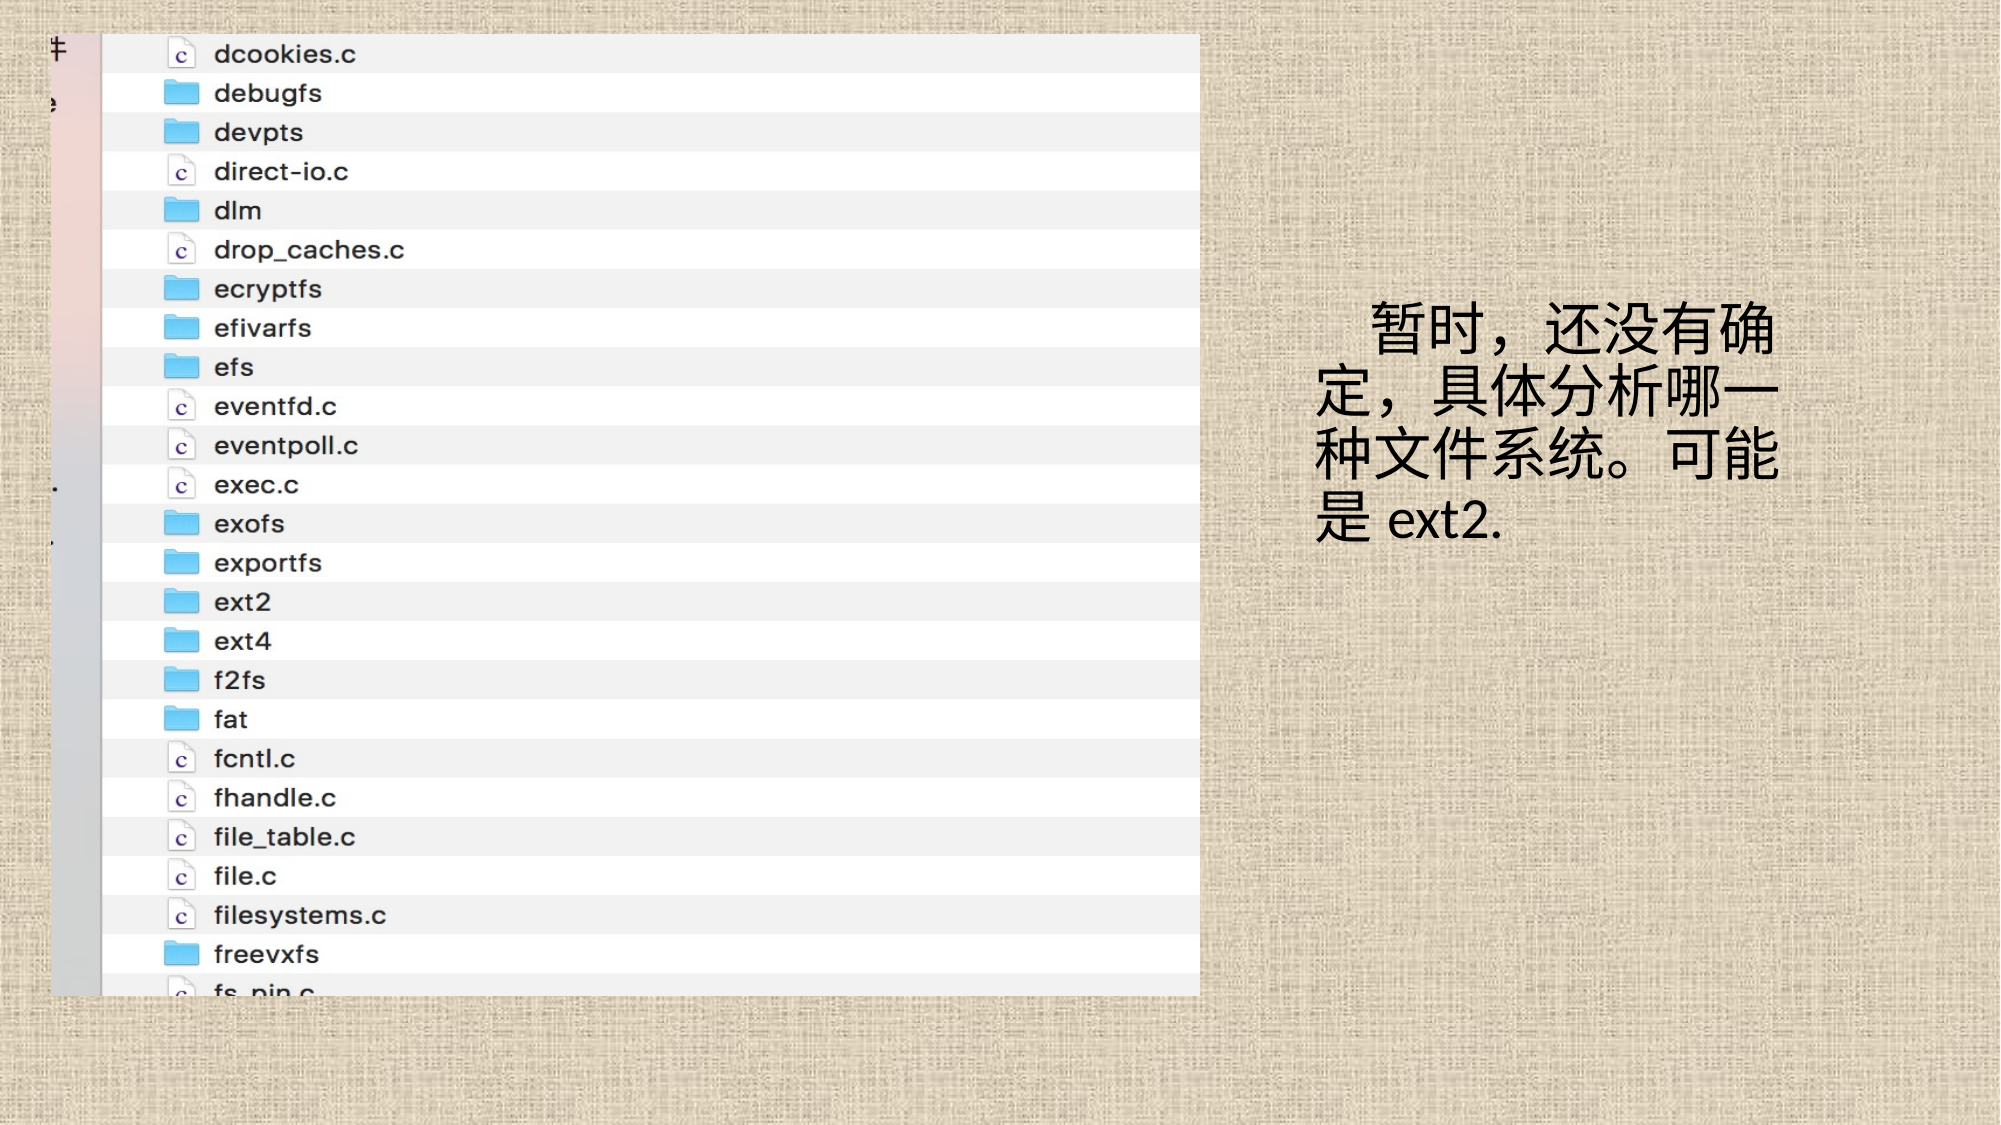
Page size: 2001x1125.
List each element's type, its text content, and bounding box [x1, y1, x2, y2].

list 暂时，还没有确定，具体分析哪一种文件系统。可能是ext2. [1262, 292, 1799, 764]
picture [0, 0, 2001, 1125]
